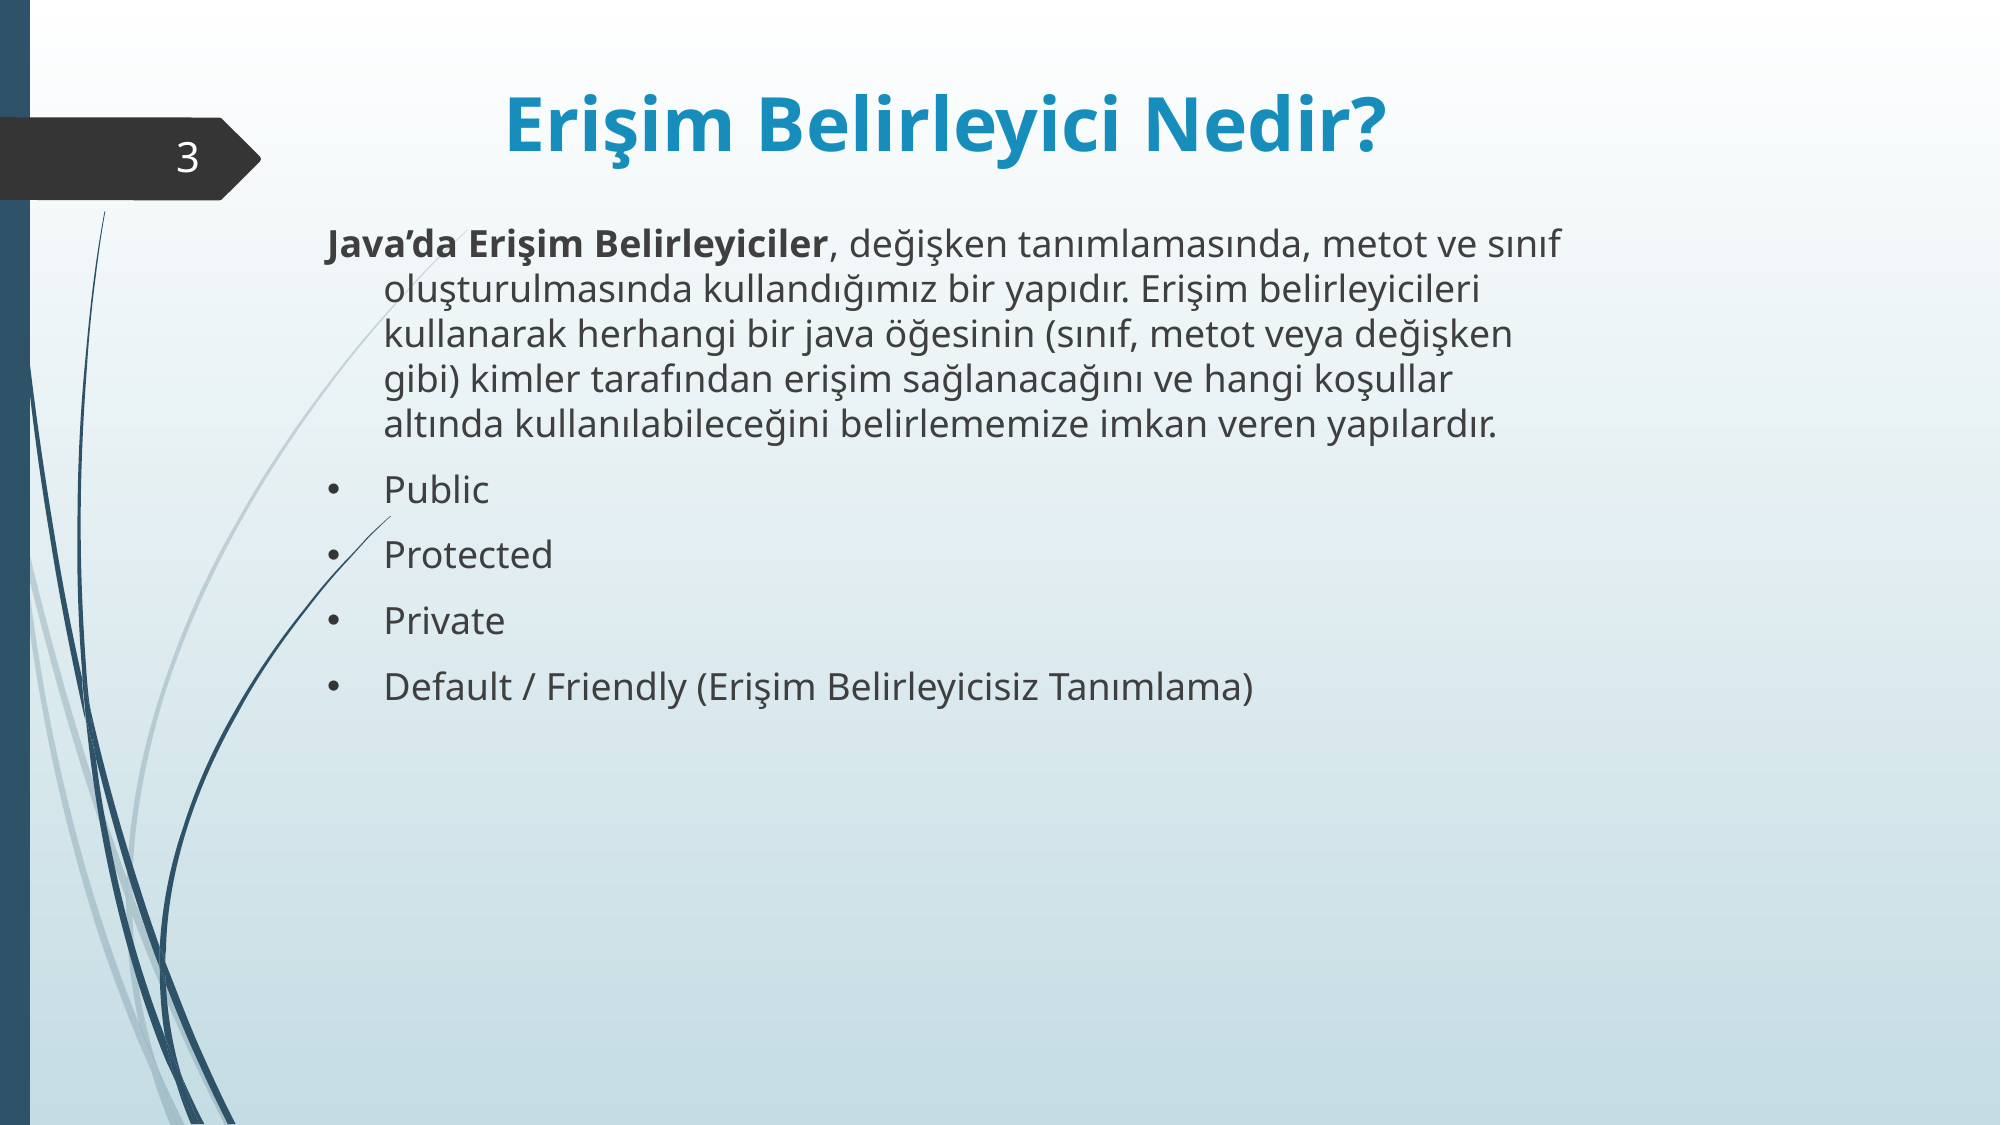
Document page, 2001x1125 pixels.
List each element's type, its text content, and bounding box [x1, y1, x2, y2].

list Java’da Erişim Belirleyiciler, değişken tanımlamasında, metot ve sınıf oluşturulmasında kullandığımız bir yapıdır. Erişim belirleyicileri kullanarak herhangi bir java öğesinin (sınıf, metot veya değişken gibi) kimler tarafından erişim sağlanacağını ve hangi koşullar altında kullanılabileceğini belirlememize imkan veren yapılardır. Public Protected Private Default / Friendly (Erişim Belirleyicisiz Tanımlama) [293, 212, 1581, 1025]
slide_number 3 [87, 129, 216, 190]
title Erişim Belirleyici Nedir? [215, 68, 1677, 279]
